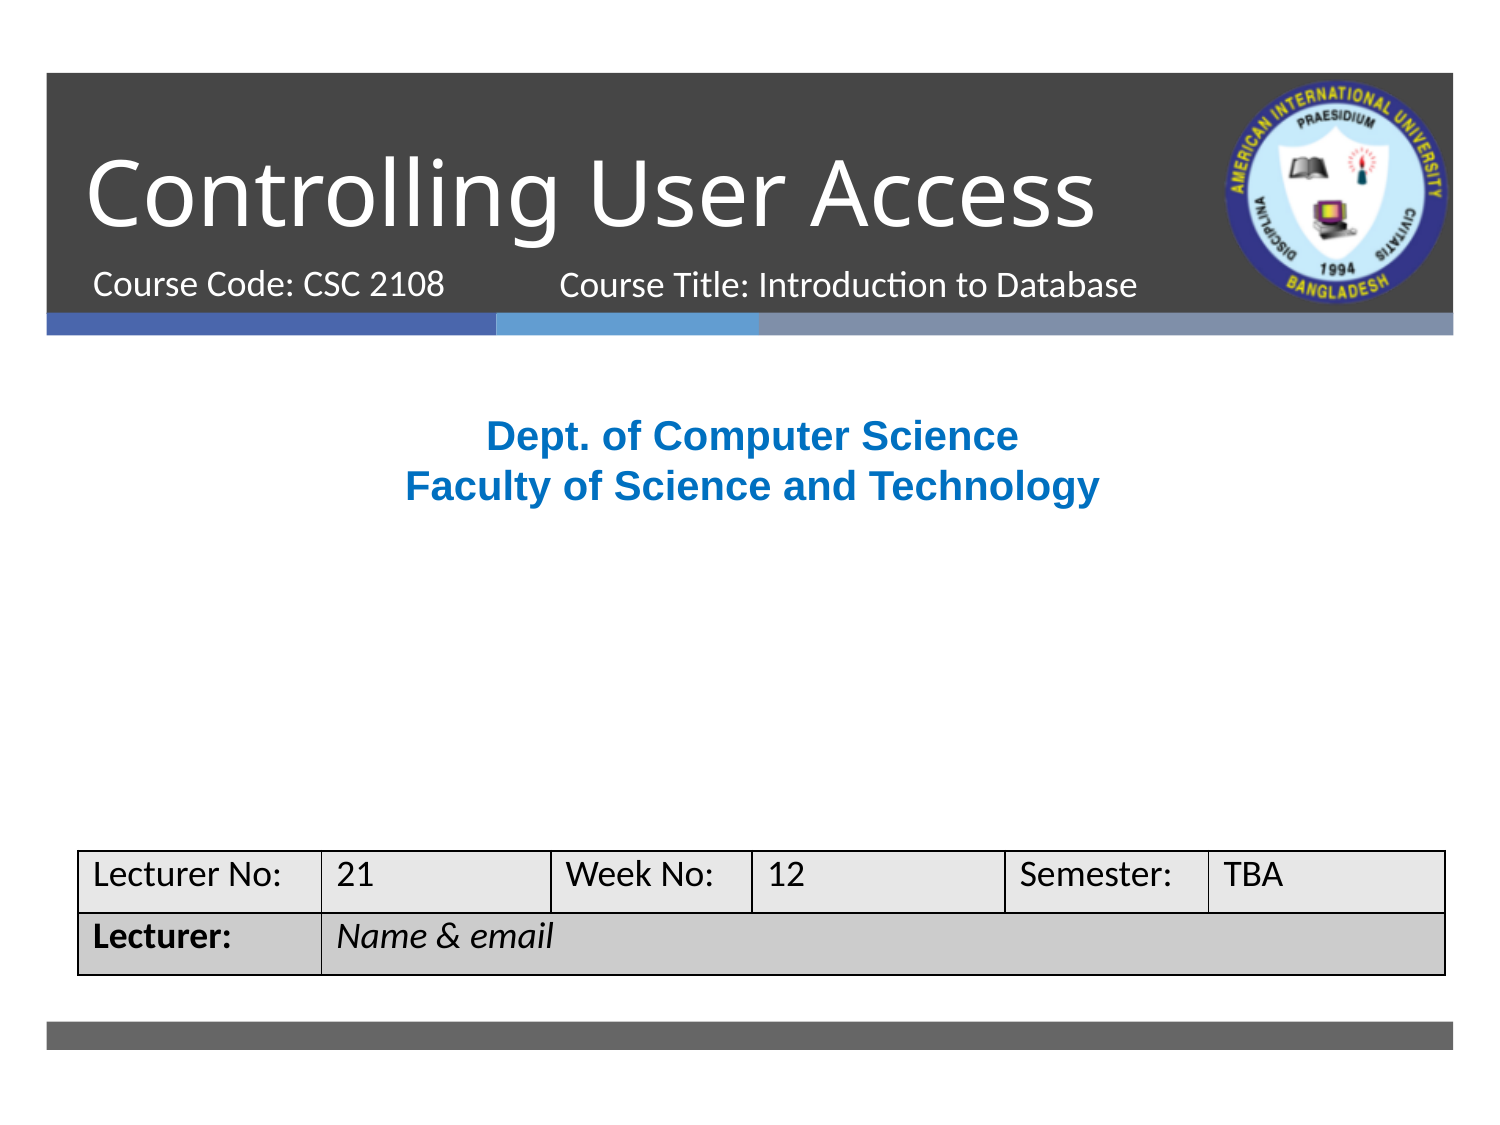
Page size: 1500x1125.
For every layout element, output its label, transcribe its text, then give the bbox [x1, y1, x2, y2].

table_header 21 [322, 852, 550, 912]
text_box Dept. of Computer Science Faculty of Science and Technology [12, 401, 1493, 516]
text_box Course Title: Introduction to Database [544, 252, 1228, 332]
table_header 12 [753, 852, 1004, 912]
table_header Semester: [1006, 852, 1208, 912]
table_header TBA [1209, 852, 1444, 912]
table_header Week No: [552, 852, 751, 912]
title Controlling User Access [69, 73, 1351, 253]
picture [1228, 75, 1454, 310]
table_cell Name & email [322, 914, 1444, 974]
subtitle Course Code: CSC 2108 [78, 251, 536, 331]
table_cell Lecturer: [79, 914, 321, 974]
table_header Lecturer No: [79, 852, 321, 912]
